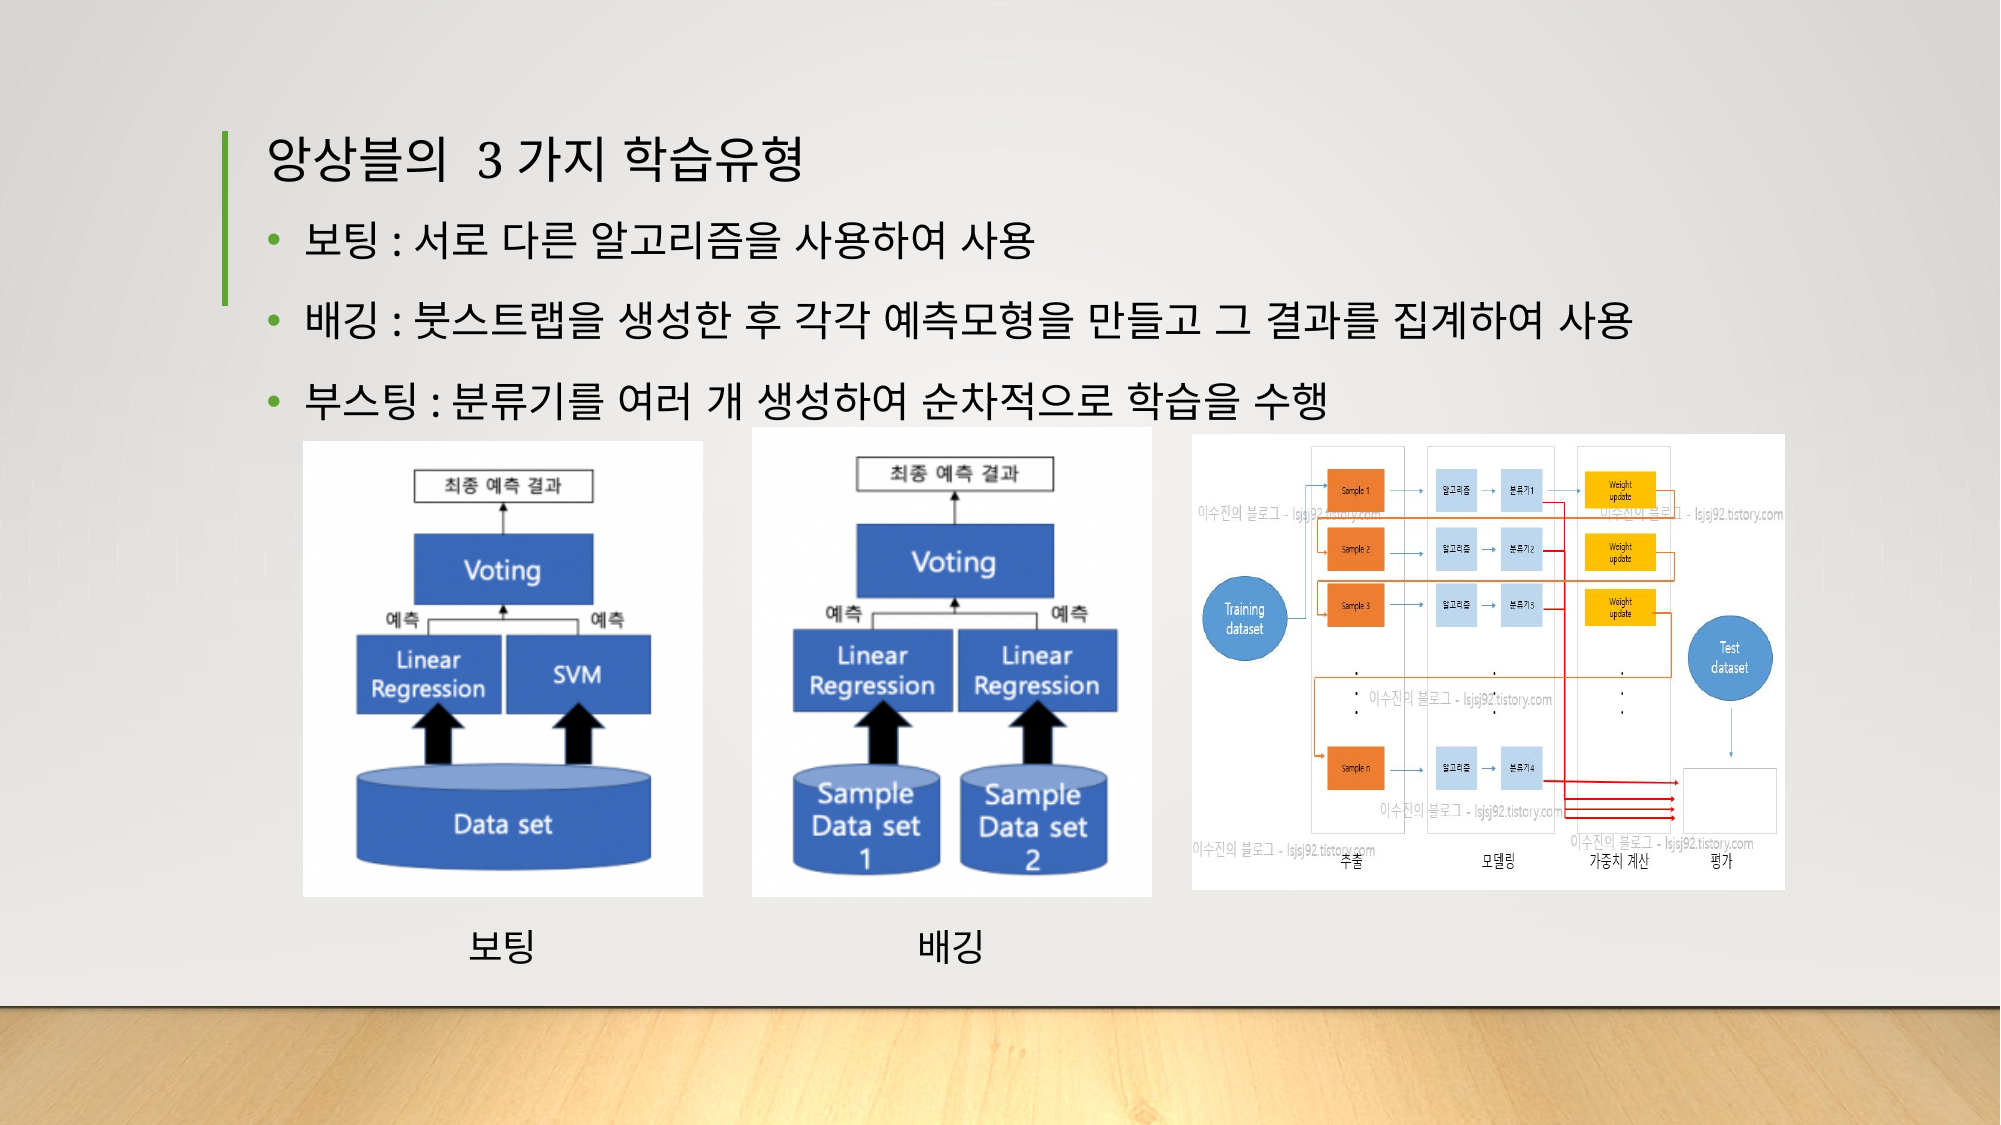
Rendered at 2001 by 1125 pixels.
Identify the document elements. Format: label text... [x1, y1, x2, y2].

list 보팅:서로 다른 알고리즘을 사용하여 사용 배깅:붓스트랩을 생성한 후 각각 예측모형을 만들고 그 결과를 집계하여 사용 부스팅:분류기를 여러 개 생성하여 순차적으로 학습을 수행 [251, 196, 1814, 897]
picture [752, 427, 1152, 897]
text_box 배깅 [752, 916, 1152, 977]
picture [302, 441, 703, 897]
text_box 보팅 [303, 916, 703, 977]
title 앙상블의 3가지 학습유형 [251, 131, 1814, 196]
picture [0, 1006, 2000, 1125]
picture [1191, 434, 1786, 891]
